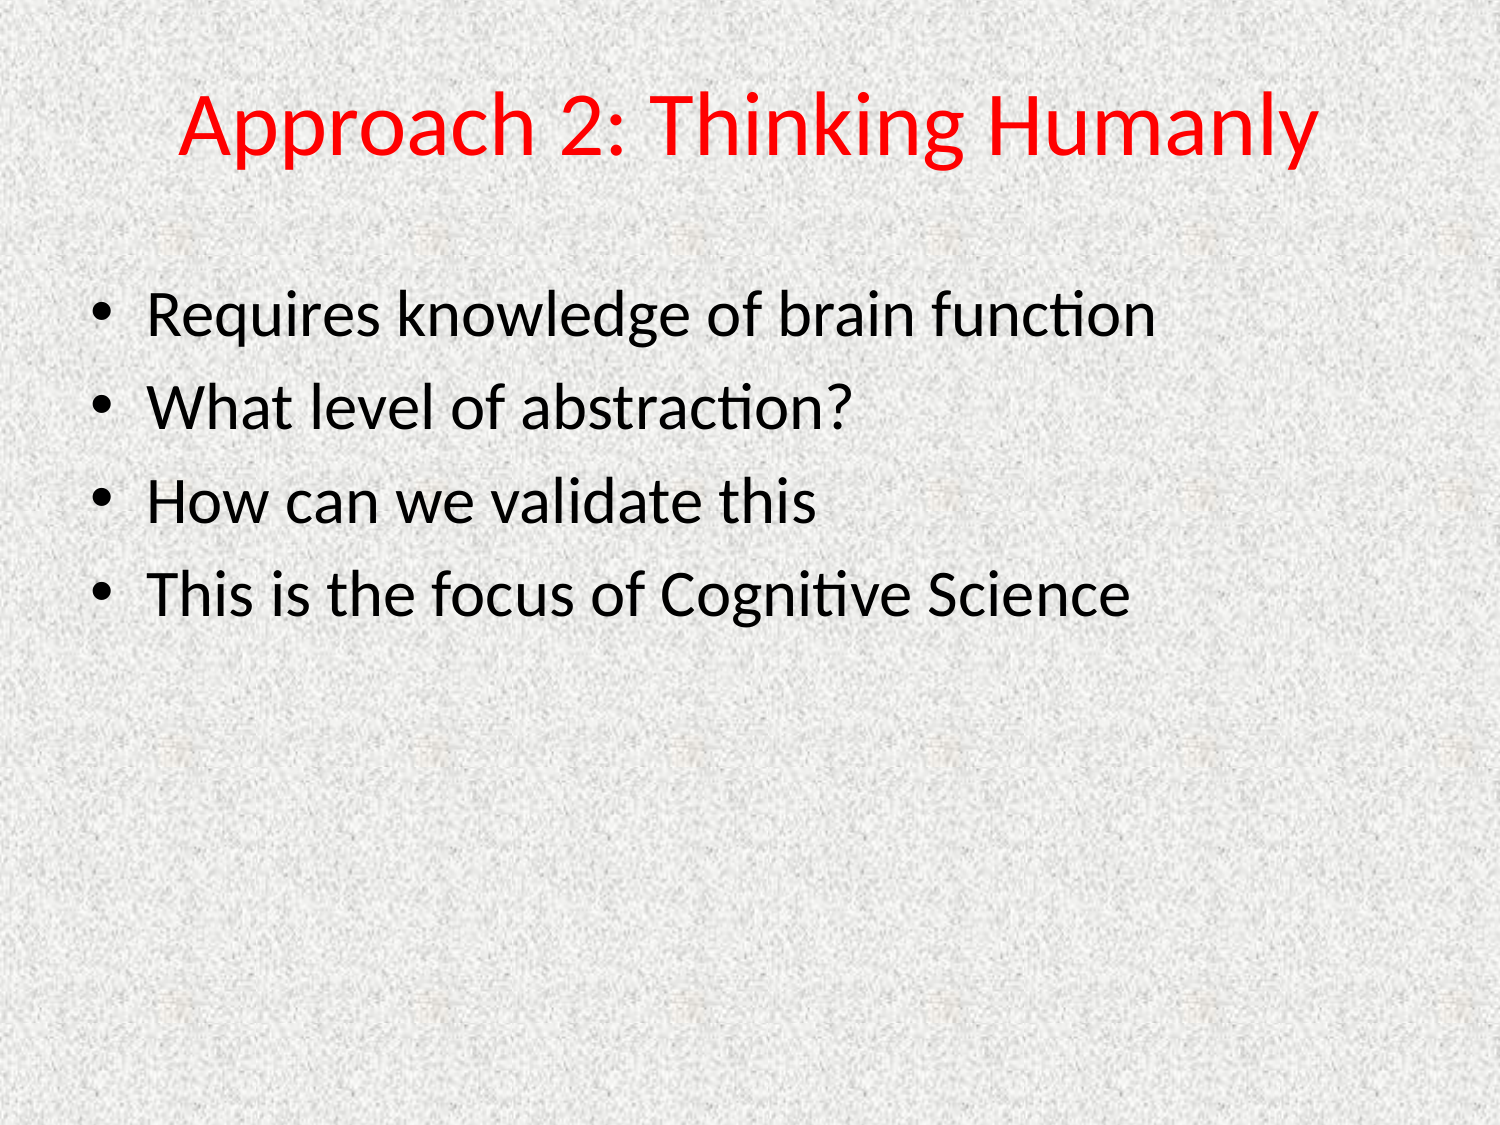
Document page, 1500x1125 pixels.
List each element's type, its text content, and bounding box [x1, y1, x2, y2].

title Approach 2: Thinking Humanly [75, 24, 1425, 213]
list Requires knowledge of brain function What level of abstraction? How can we validate this This is the focus of Cognitive Science [75, 262, 1425, 1005]
picture [0, 0, 1500, 1125]
